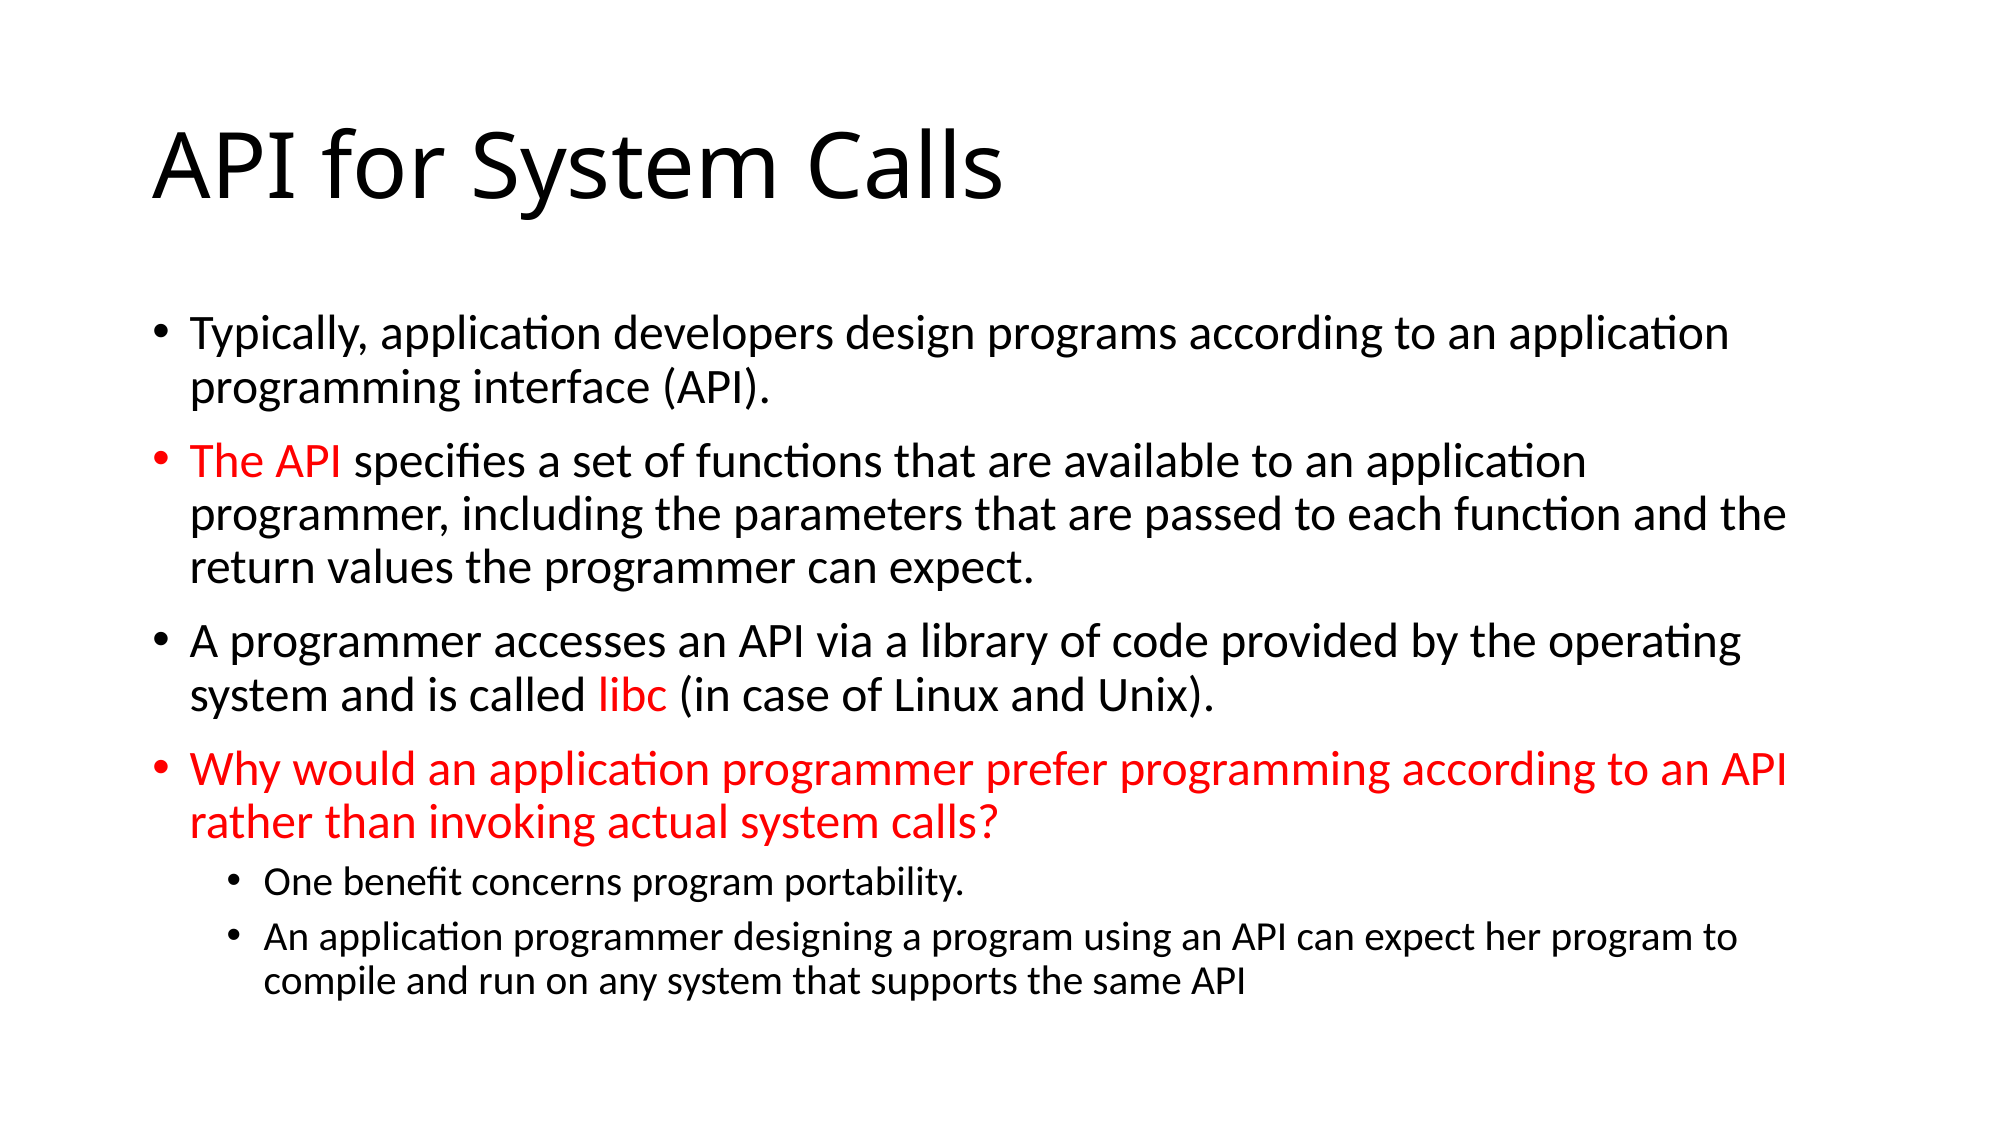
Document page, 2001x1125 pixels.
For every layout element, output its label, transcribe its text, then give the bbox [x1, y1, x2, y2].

list Typically, application developers design programs according to an application programming interface (API). The API specifies a set of functions that are available to an application programmer, including the parameters that are passed to each function and the return values the programmer can expect. A programmer accesses an API via a library of code provided by the operating system and is called libc (in case of Linux and Unix). Why would an application programmer prefer programming according to an API rather than invoking actual system calls? One benefit concerns program portability. An application programmer designing a program using an API can expect her program to compile and run on any system that supports the same API [137, 299, 1863, 1014]
title API for System Calls [137, 59, 1863, 278]
